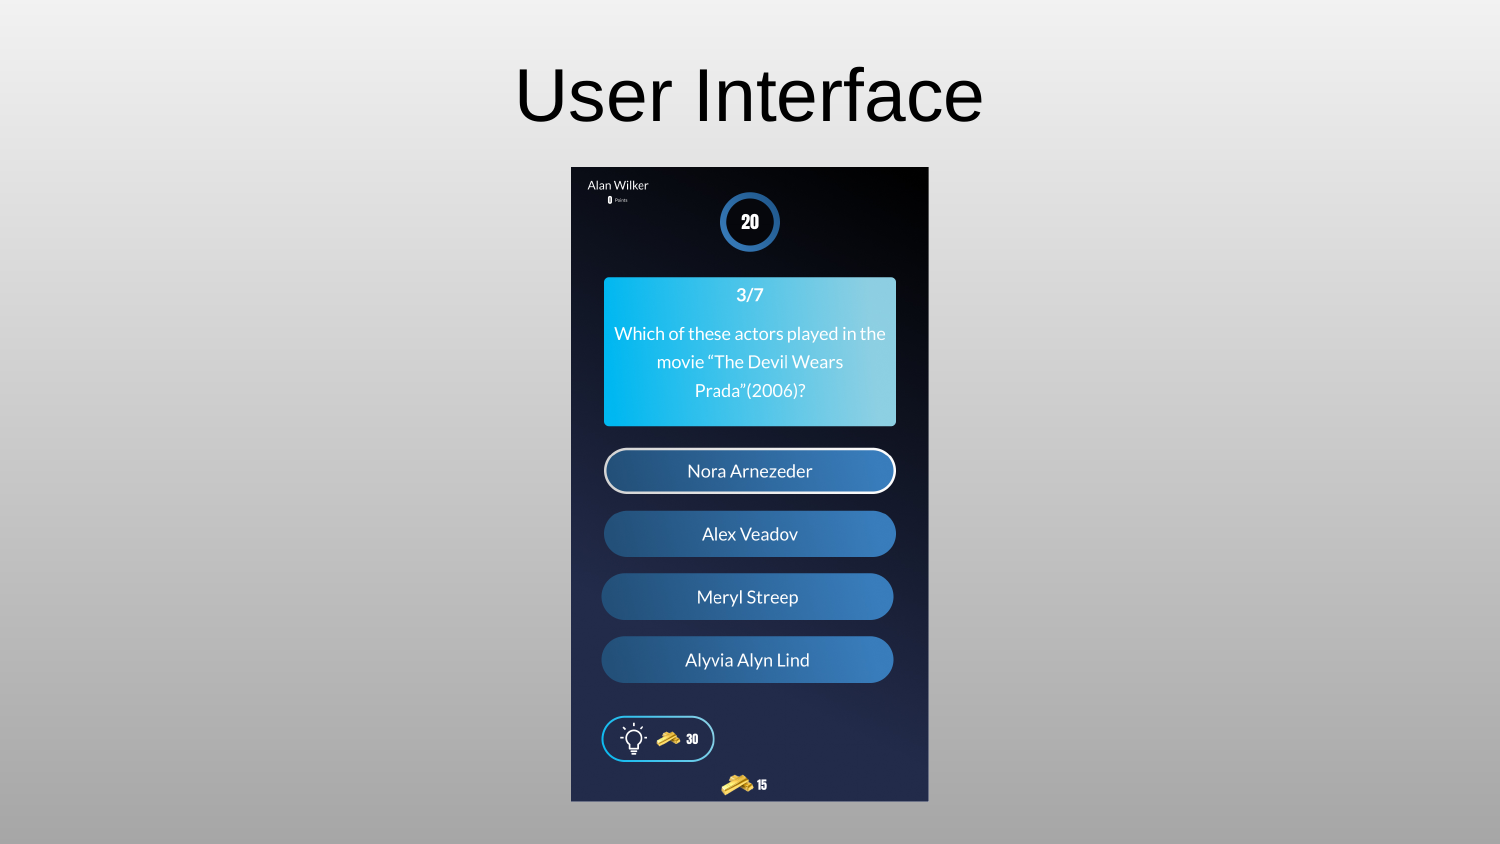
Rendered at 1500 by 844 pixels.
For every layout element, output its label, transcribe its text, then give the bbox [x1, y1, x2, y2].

title User Interface [51, 23, 1449, 160]
picture [571, 167, 929, 803]
